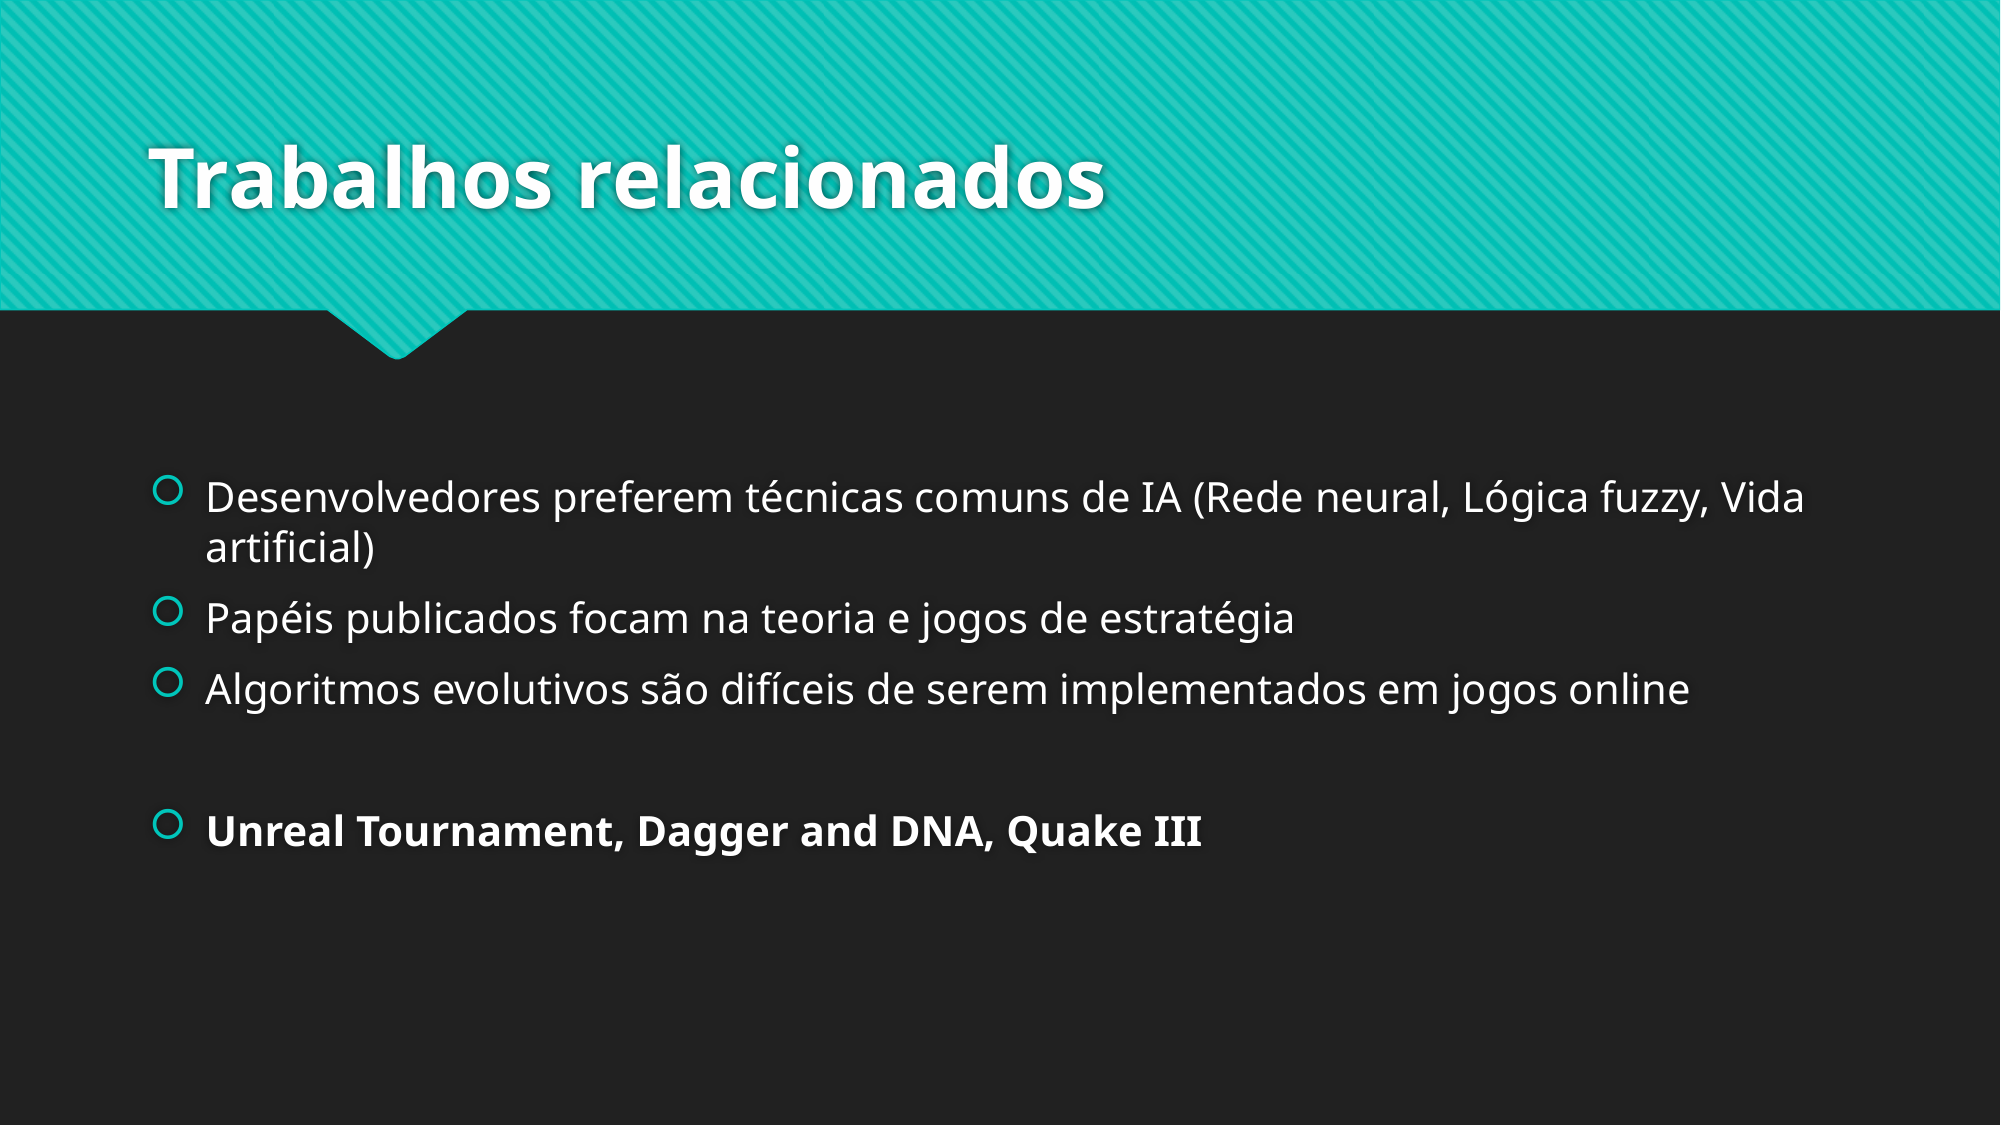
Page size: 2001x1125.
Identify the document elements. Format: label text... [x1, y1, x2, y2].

list Desenvolvedores preferem técnicas comuns de IA (Rede neural, Lógica fuzzy, Vida artificial) Papéis publicados focam na teoria e jogos de estratégia Algoritmos evolutivos são difíceis de serem implementados em jogos online Unreal Tournament, Dagger and DNA, Quake III [134, 364, 1866, 962]
title Trabalhos relacionados [132, 73, 1868, 233]
